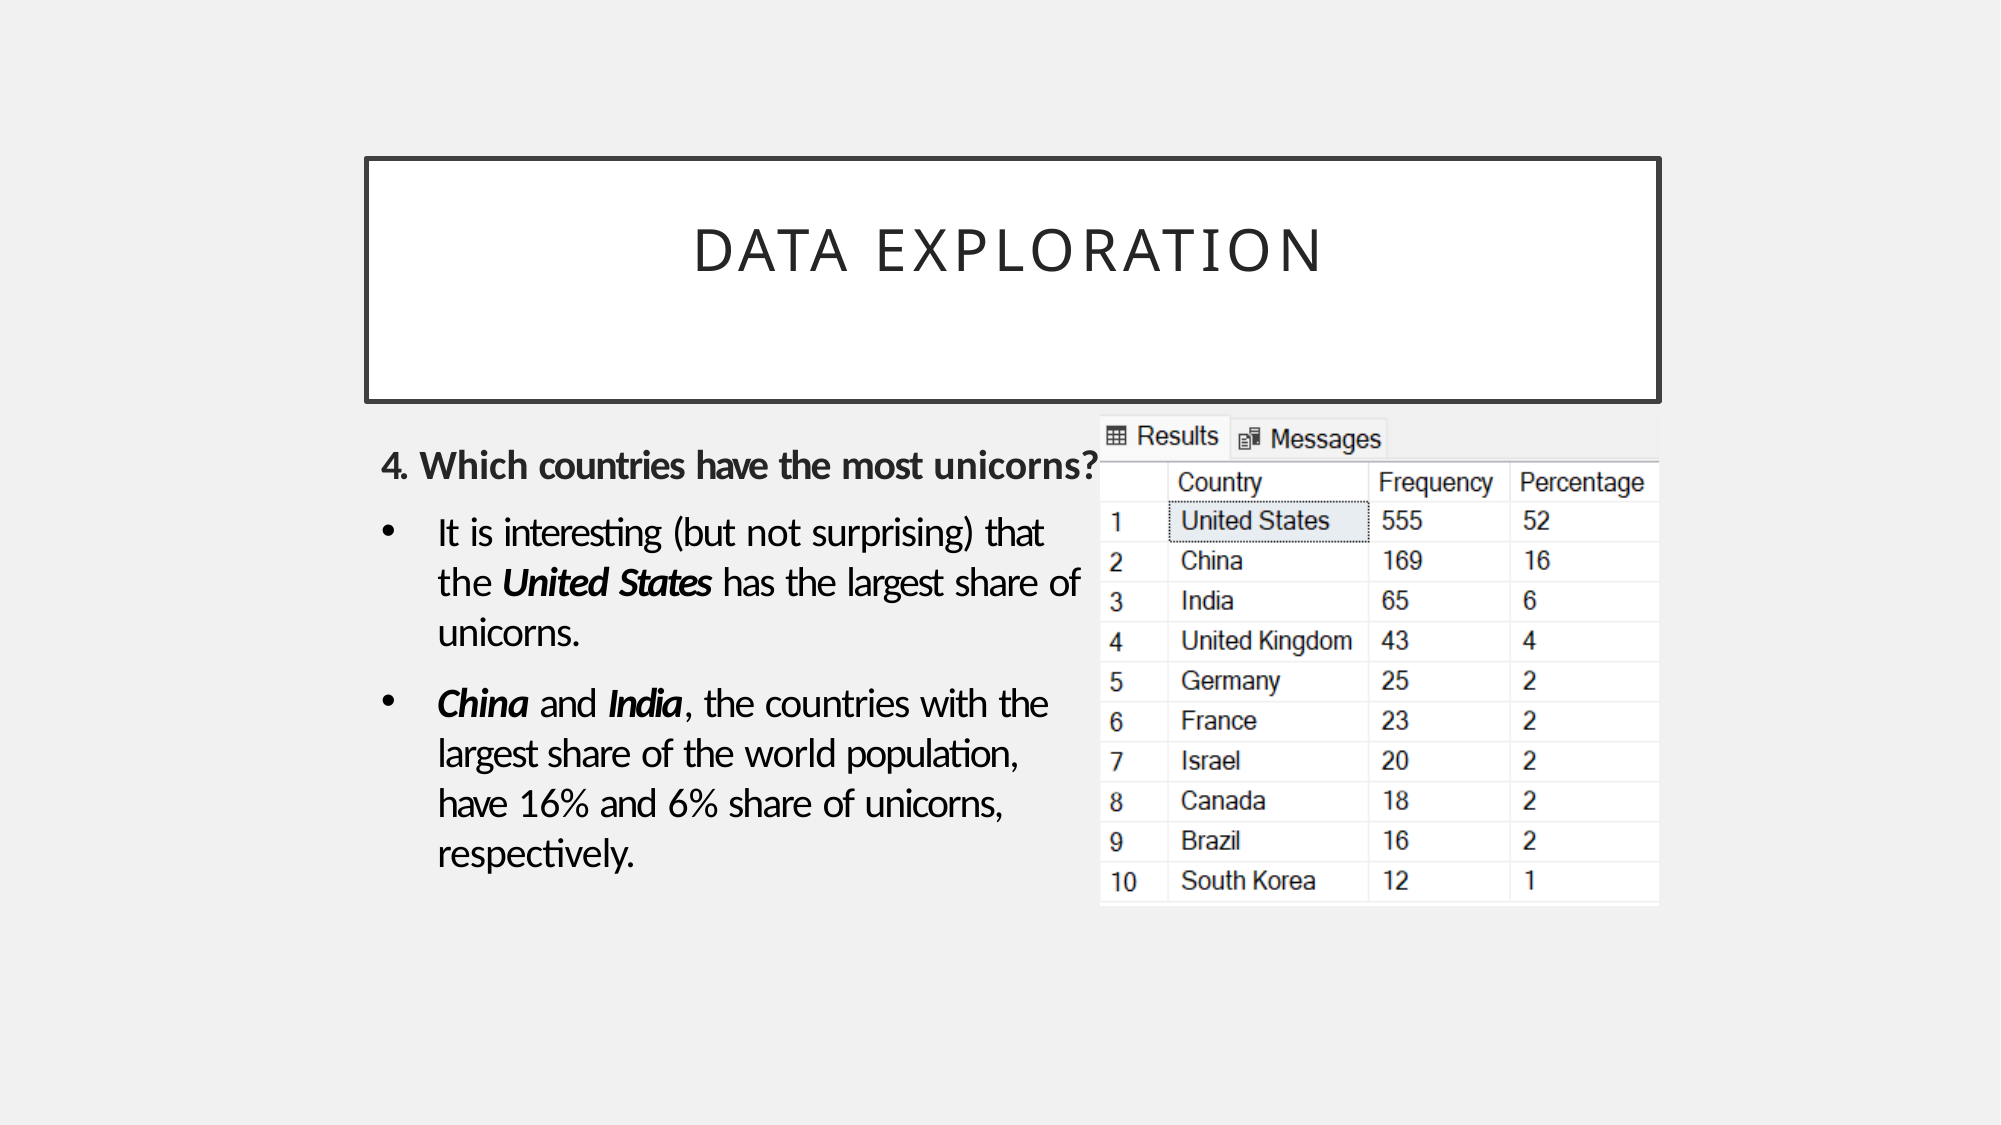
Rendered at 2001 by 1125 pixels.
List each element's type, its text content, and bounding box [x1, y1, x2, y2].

text_box 4. Which countries have the most unicorns? It is interesting (but not surprising) that the United States has the largest share of unicorns. China and India, the countries with the largest share of the world population, have 16% and 6% share of unicorns, respectively. [378, 435, 1094, 876]
picture [1099, 410, 1660, 906]
title DATA EXPLORATION [366, 158, 1660, 402]
